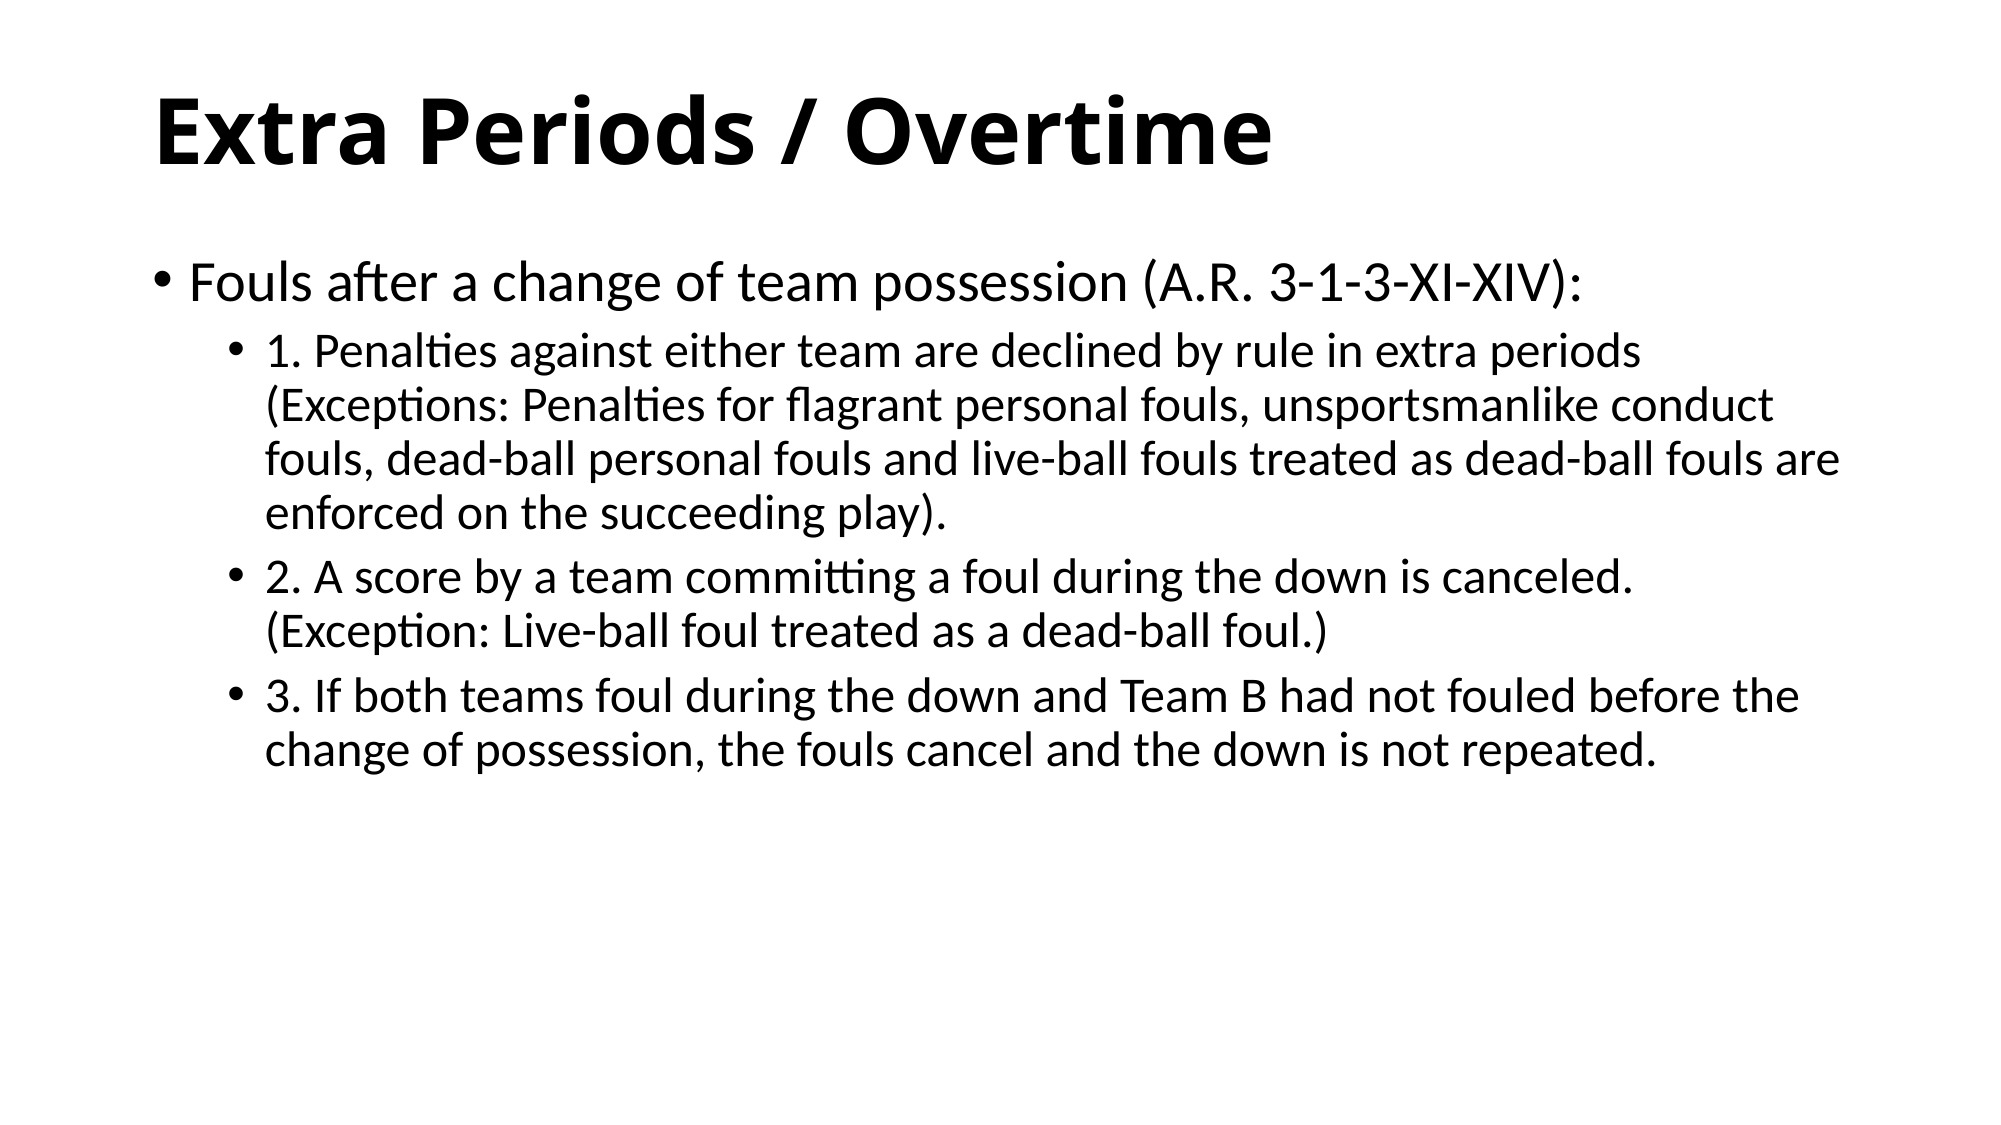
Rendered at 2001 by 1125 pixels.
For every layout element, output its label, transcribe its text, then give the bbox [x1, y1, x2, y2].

title Extra Periods / Overtime [137, 59, 1863, 211]
list Fouls after a change of team possession (A.R. 3-1-3-XI-XIV): 1. Penalties against either team are declined by rule in extra periods (Exceptions: Penalties for flagrant personal fouls, unsportsmanlike conduct fouls, dead-ball personal fouls and live-ball fouls treated as dead-ball fouls are enforced on the succeeding play). 2. A score by a team committing a foul during the down is canceled. (Exception: Live-ball foul treated as a dead-ball foul.) 3. If both teams foul during the down and Team B had not fouled before the change of possession, the fouls cancel and the down is not repeated. [137, 243, 1863, 1014]
